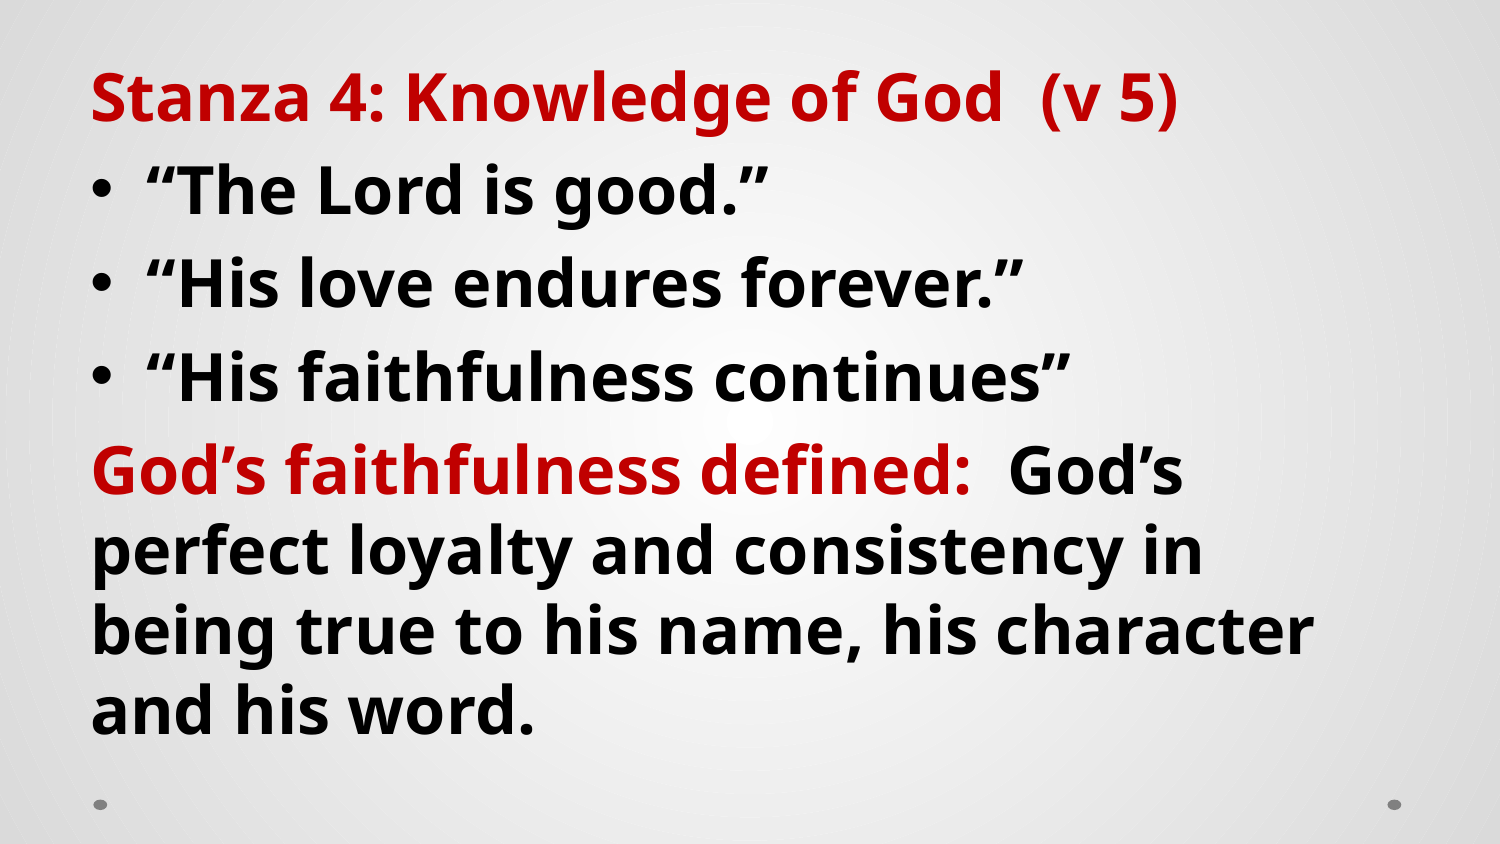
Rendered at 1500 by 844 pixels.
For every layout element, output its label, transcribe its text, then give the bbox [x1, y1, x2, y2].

list Stanza 4: Knowledge of God (v 5) “The Lord is good.” “His love endures forever.” “His faithfulness continues” God’s faithfulness defined: God’s perfect loyalty and consistency in being true to his name, his character and his word. [75, 46, 1425, 810]
